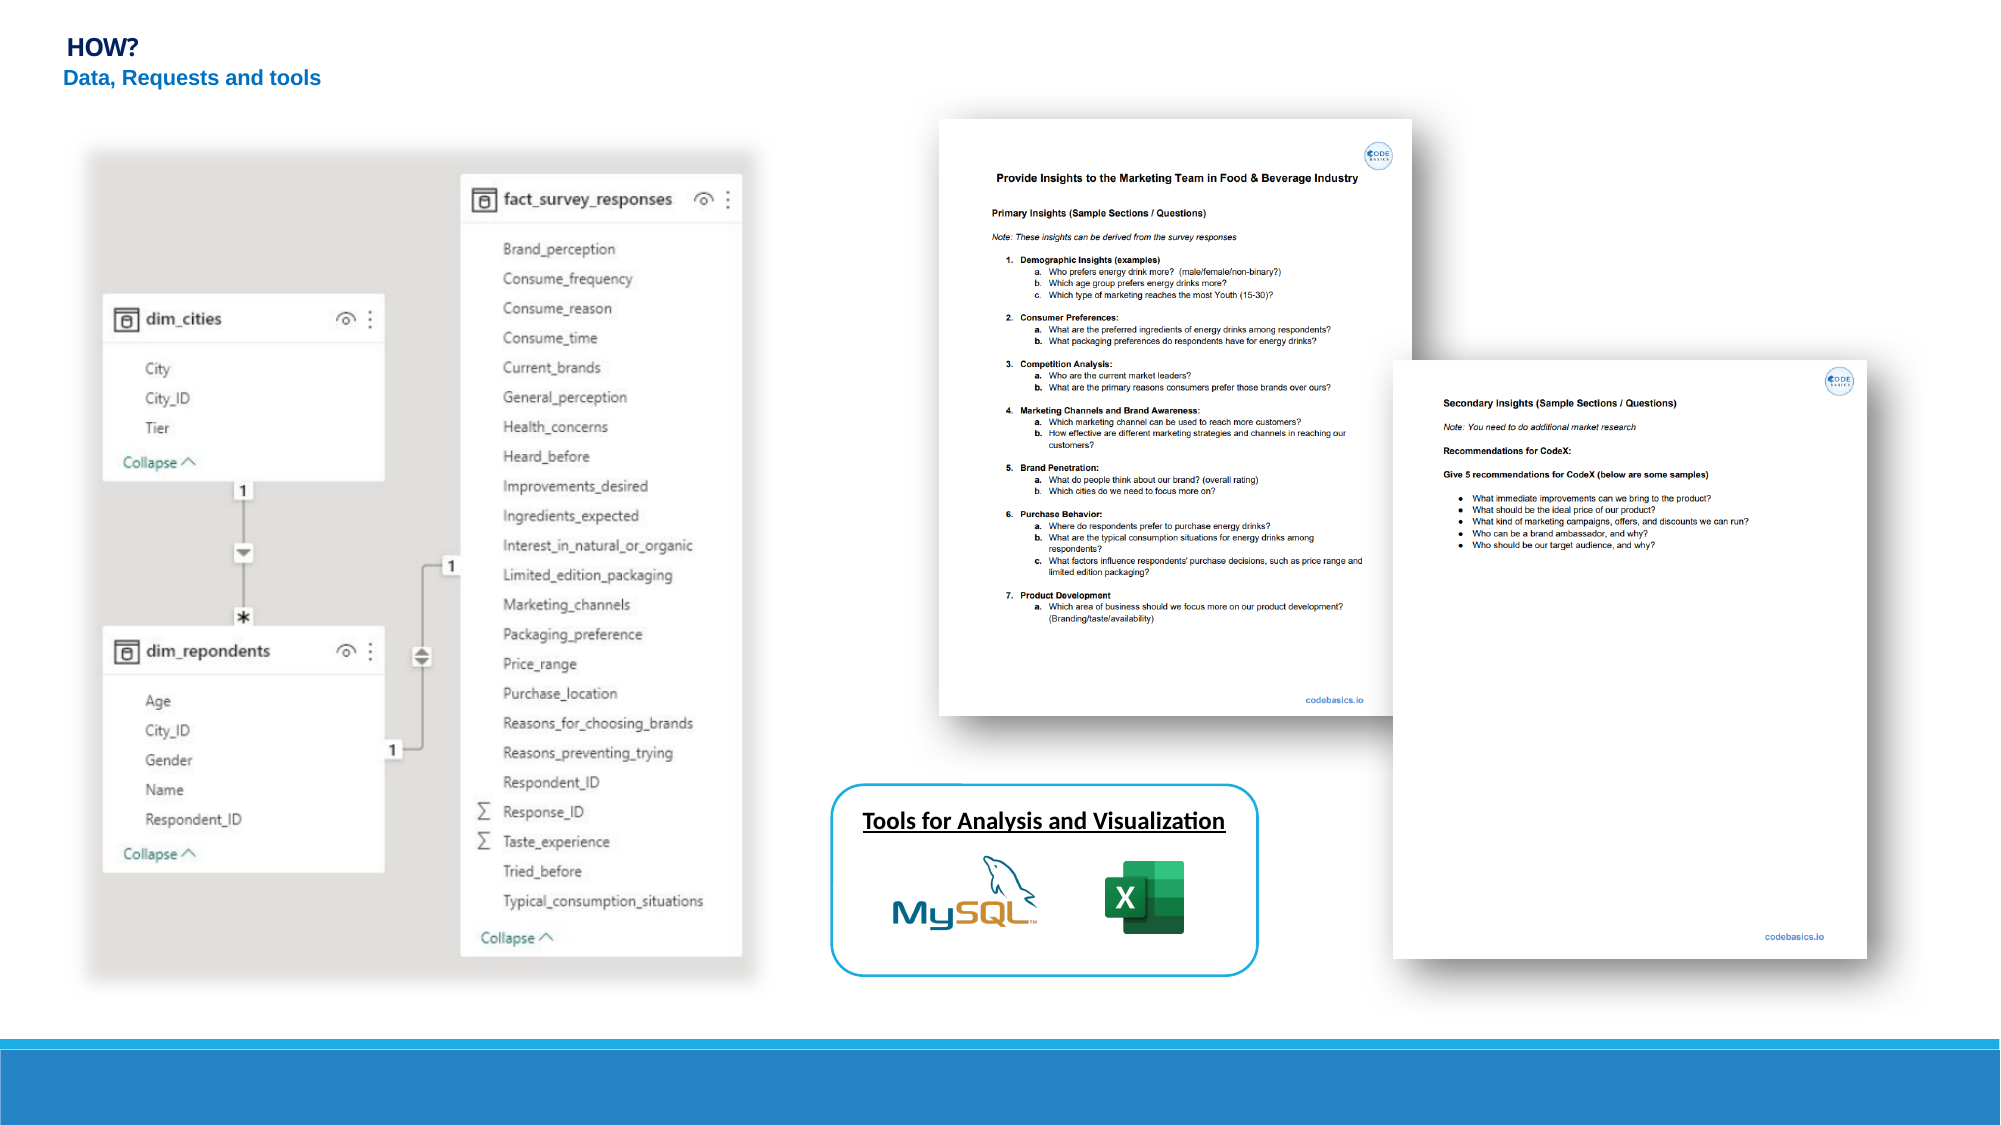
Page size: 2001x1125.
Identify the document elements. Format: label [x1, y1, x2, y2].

picture [938, 118, 1867, 960]
text_box [830, 783, 1259, 977]
picture [860, 818, 1070, 977]
text_box [33, 20, 351, 99]
picture [1104, 860, 1185, 935]
picture [68, 131, 775, 1001]
